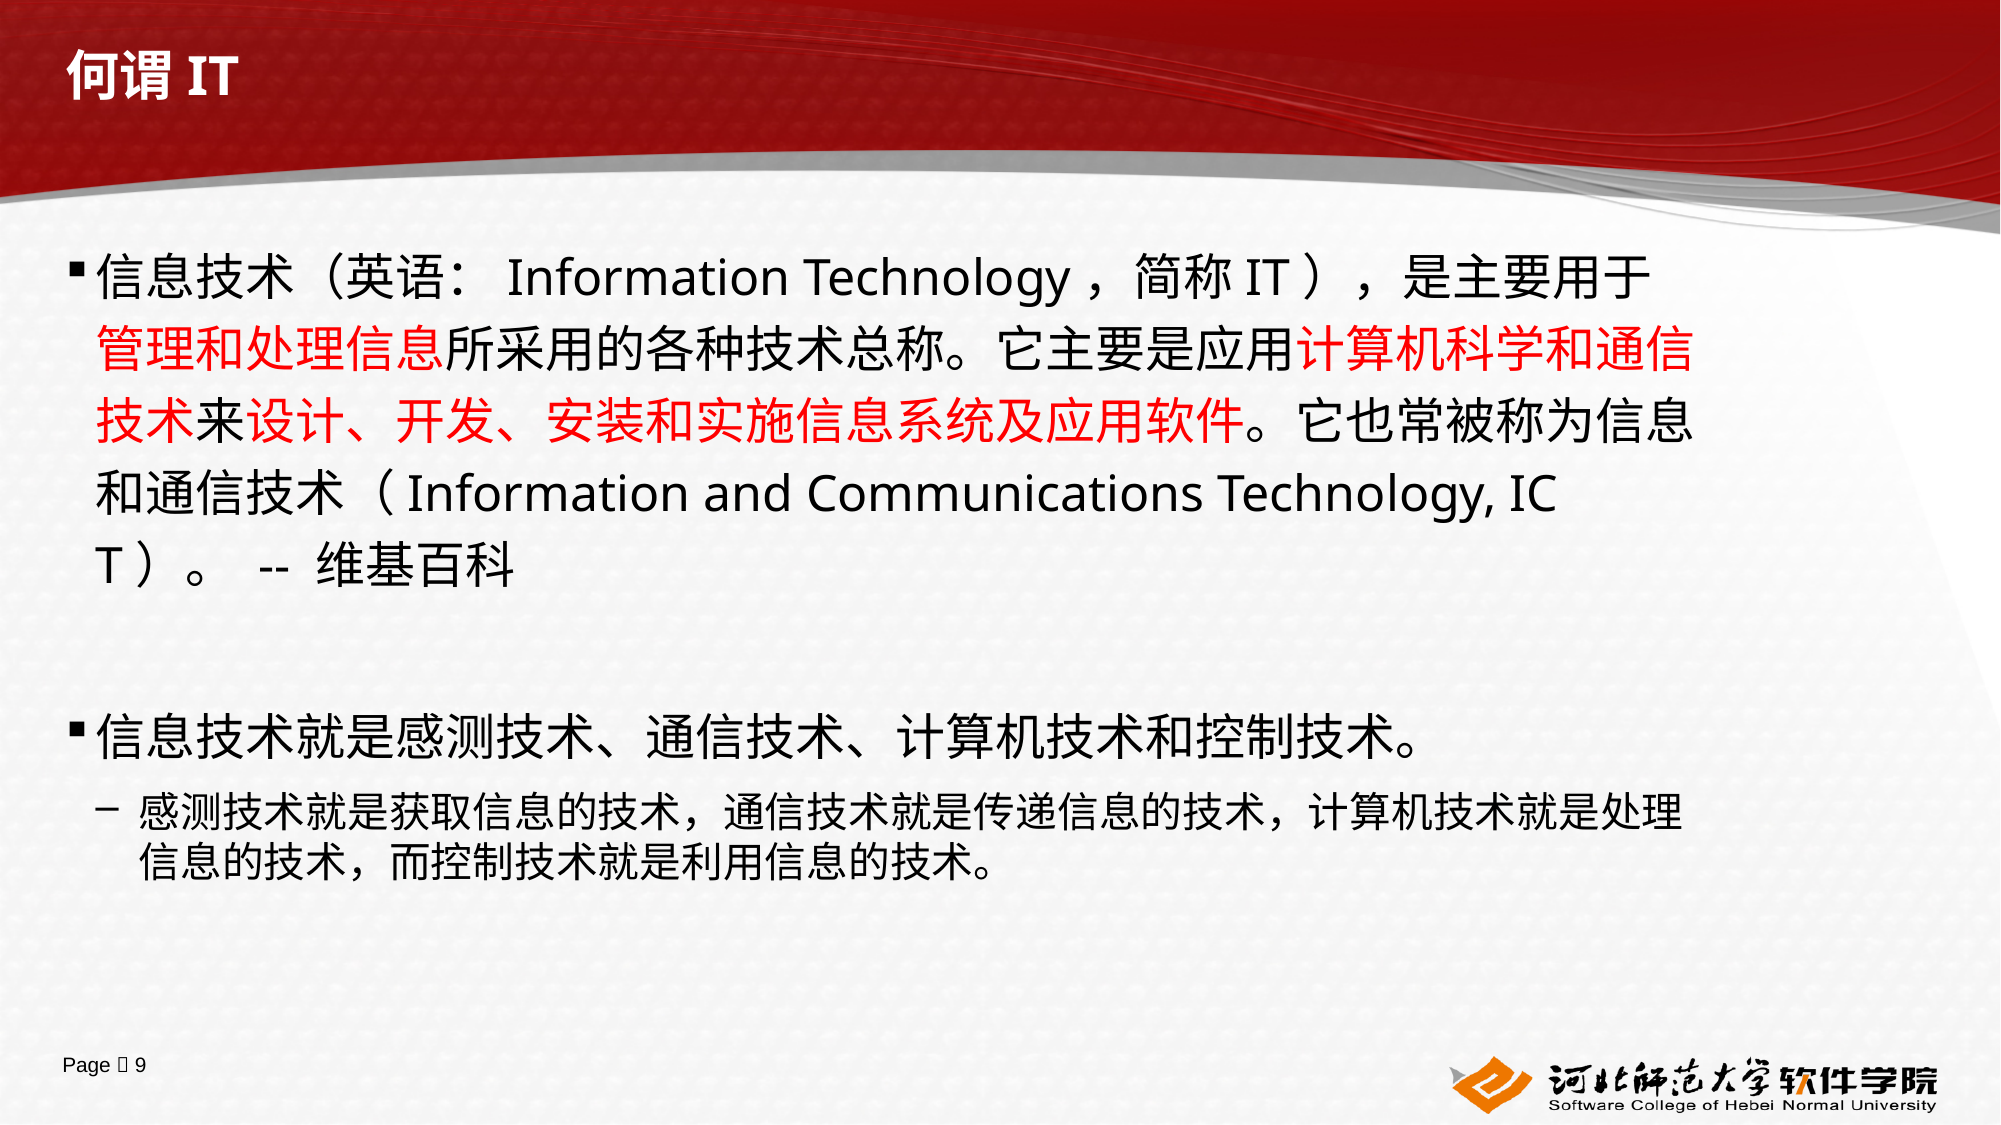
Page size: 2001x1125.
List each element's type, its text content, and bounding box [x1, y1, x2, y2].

list 信息技术（英语：Information Technology，简称IT），是主要用于管理和处理信息所采用的各种技术总称。它主要是应用计算机科学和通信技术来设计、开发、安装和实施信息系统及应用软件。它也常被称为信息和通信技术（Information and Communications Technology, ICT）。 -- 维基百科 信息技术就是感测技术、通信技术、计算机技术和控制技术。 感测技术就是获取信息的技术，通信技术就是传递信息的技术，计算机技术就是处理信息的技术，而控制技术就是利用信息的技术。 [65, 233, 1698, 1094]
title 何谓IT [65, 41, 1930, 148]
picture [0, 0, 2001, 1125]
